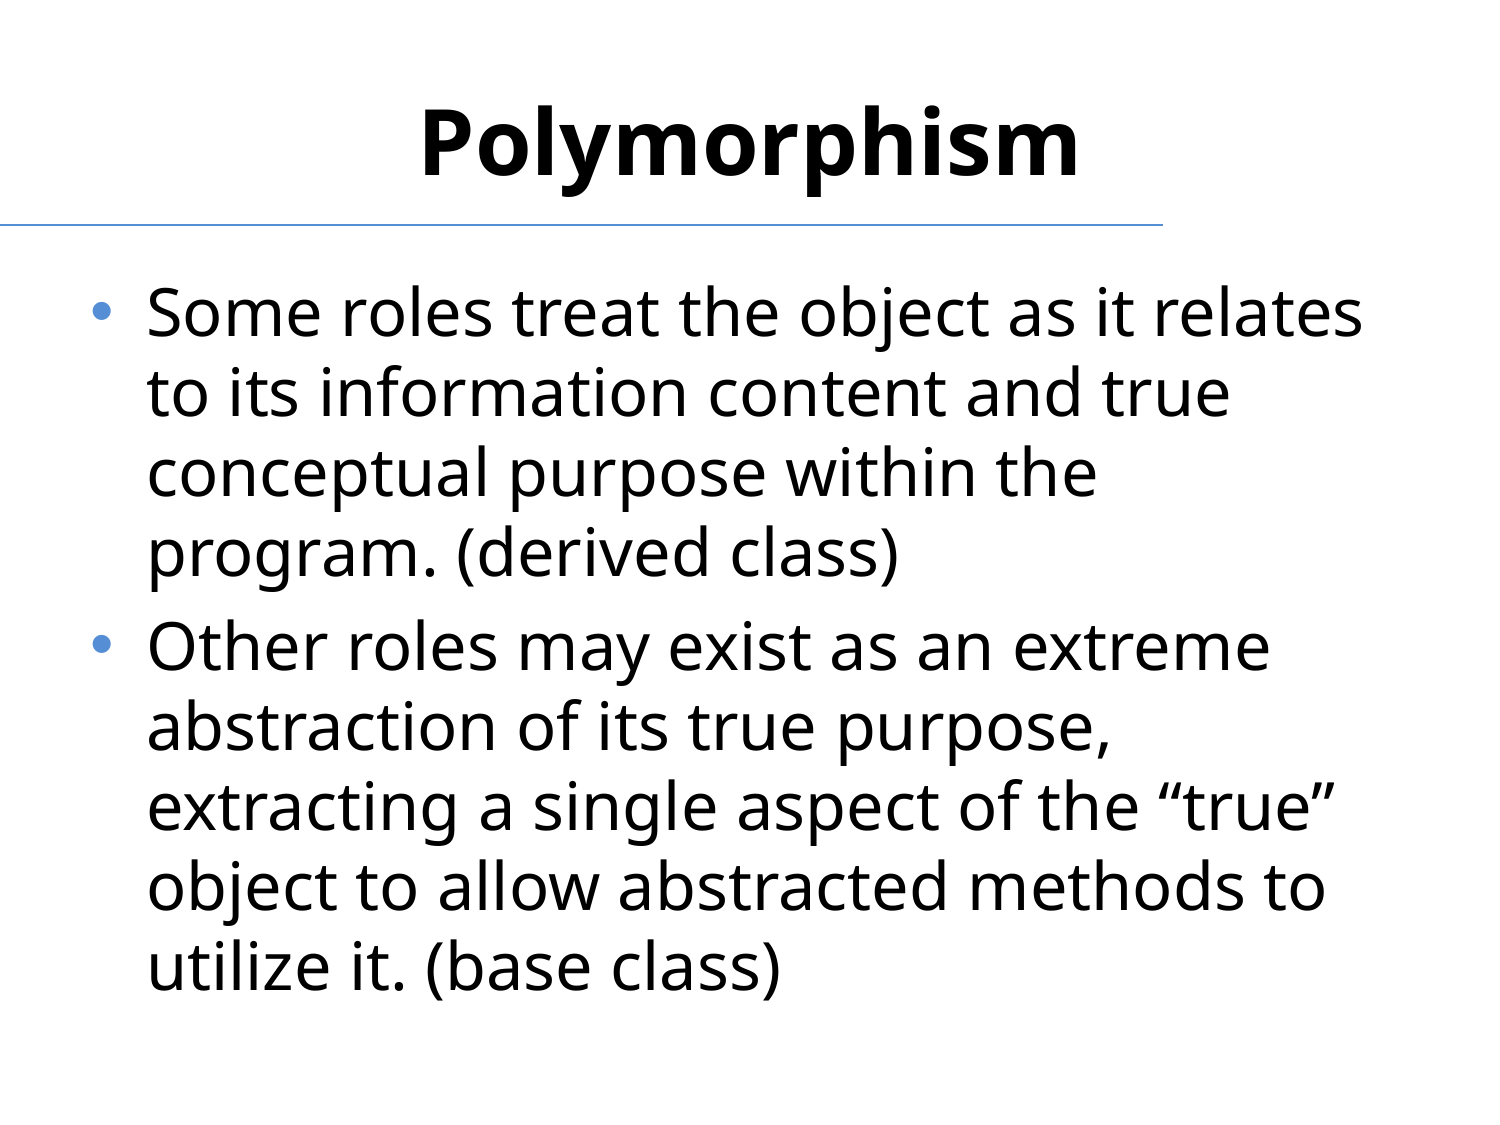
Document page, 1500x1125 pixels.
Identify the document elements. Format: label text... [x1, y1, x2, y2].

list Some roles treat the object as it relates to its information content and true conceptual purpose within the program. (derived class) Other roles may exist as an extreme abstraction of its true purpose, extracting a single aspect of the “true” object to allow abstracted methods to utilize it. (base class) [75, 262, 1425, 1033]
title Polymorphism [75, 45, 1425, 233]
